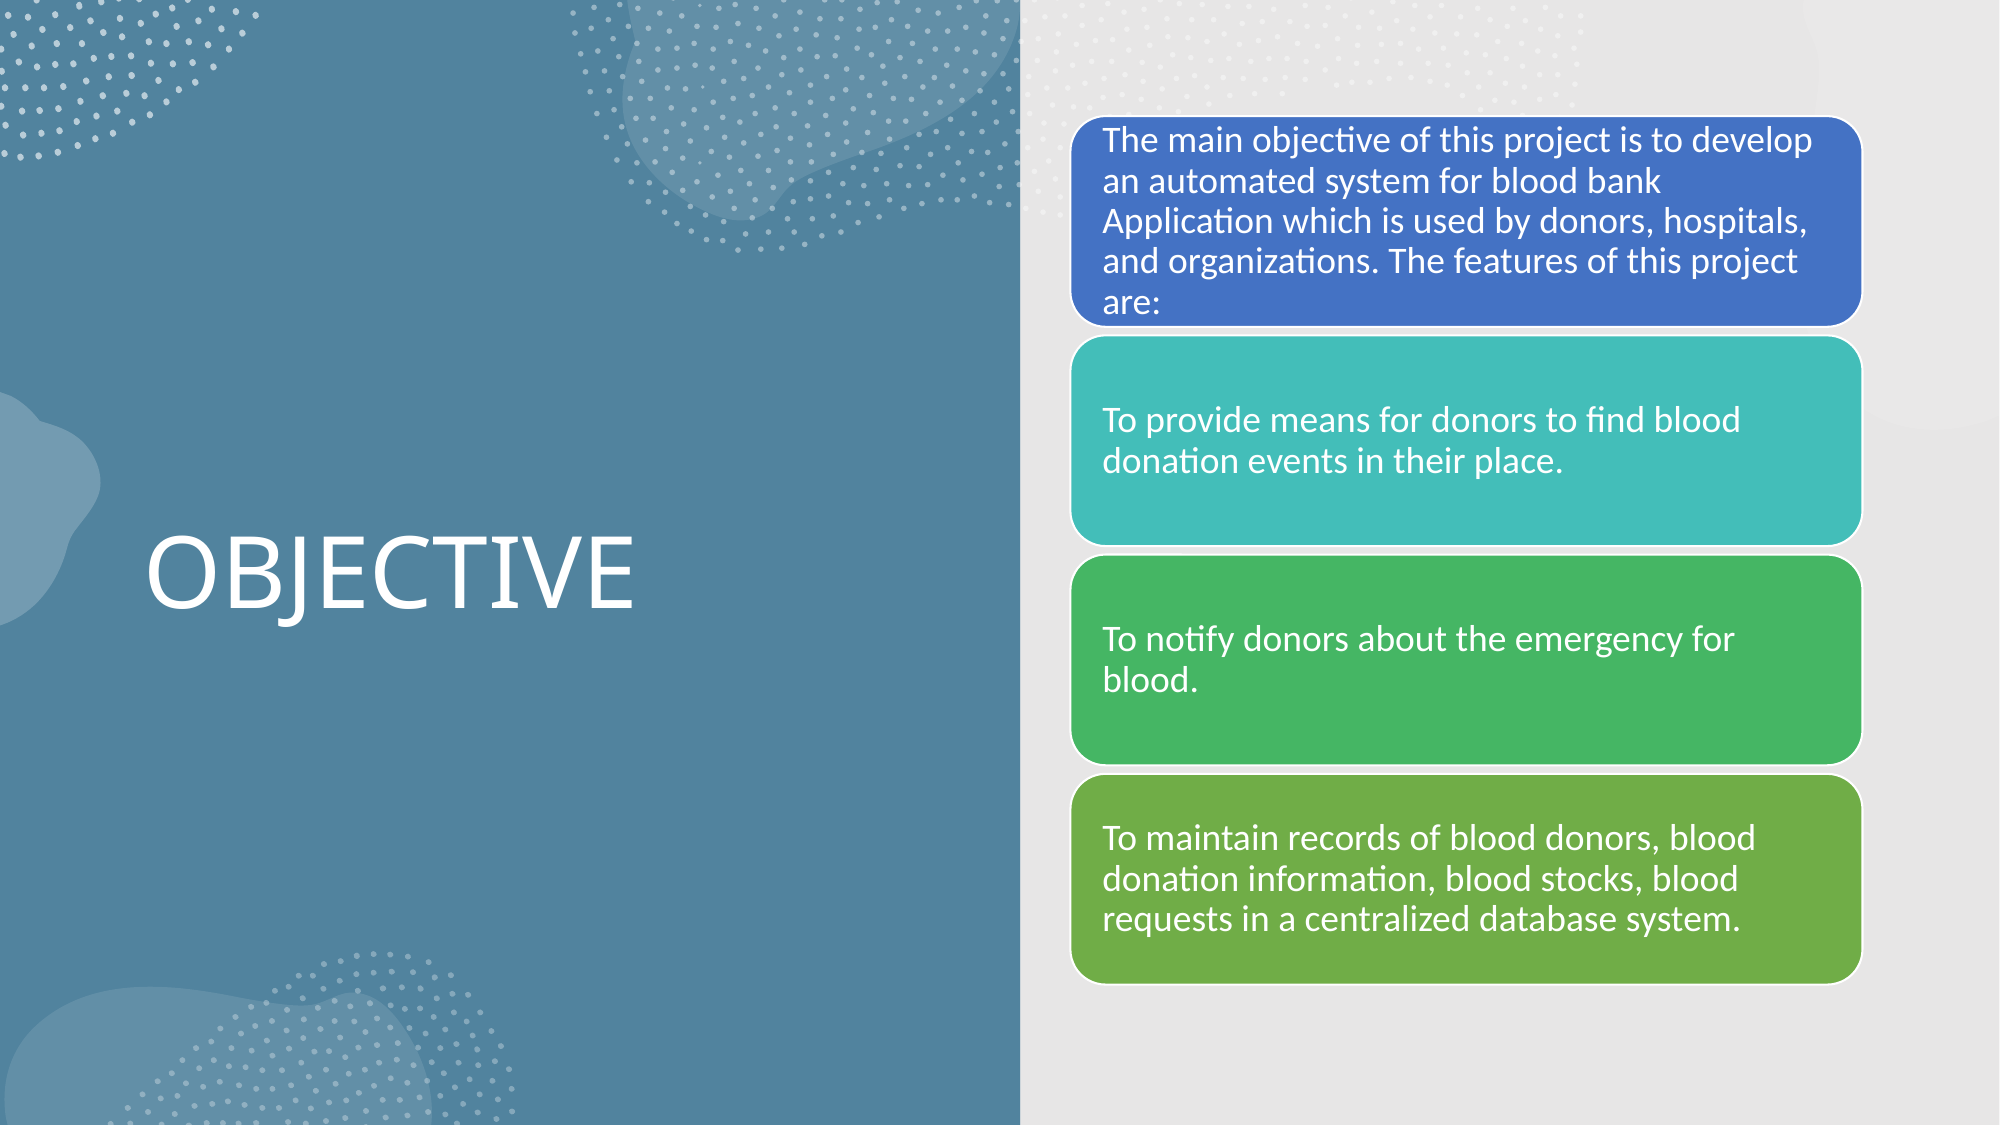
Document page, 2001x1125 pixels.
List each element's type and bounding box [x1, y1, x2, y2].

text_box [0, 0, 2000, 1125]
list [1070, 86, 1863, 1014]
